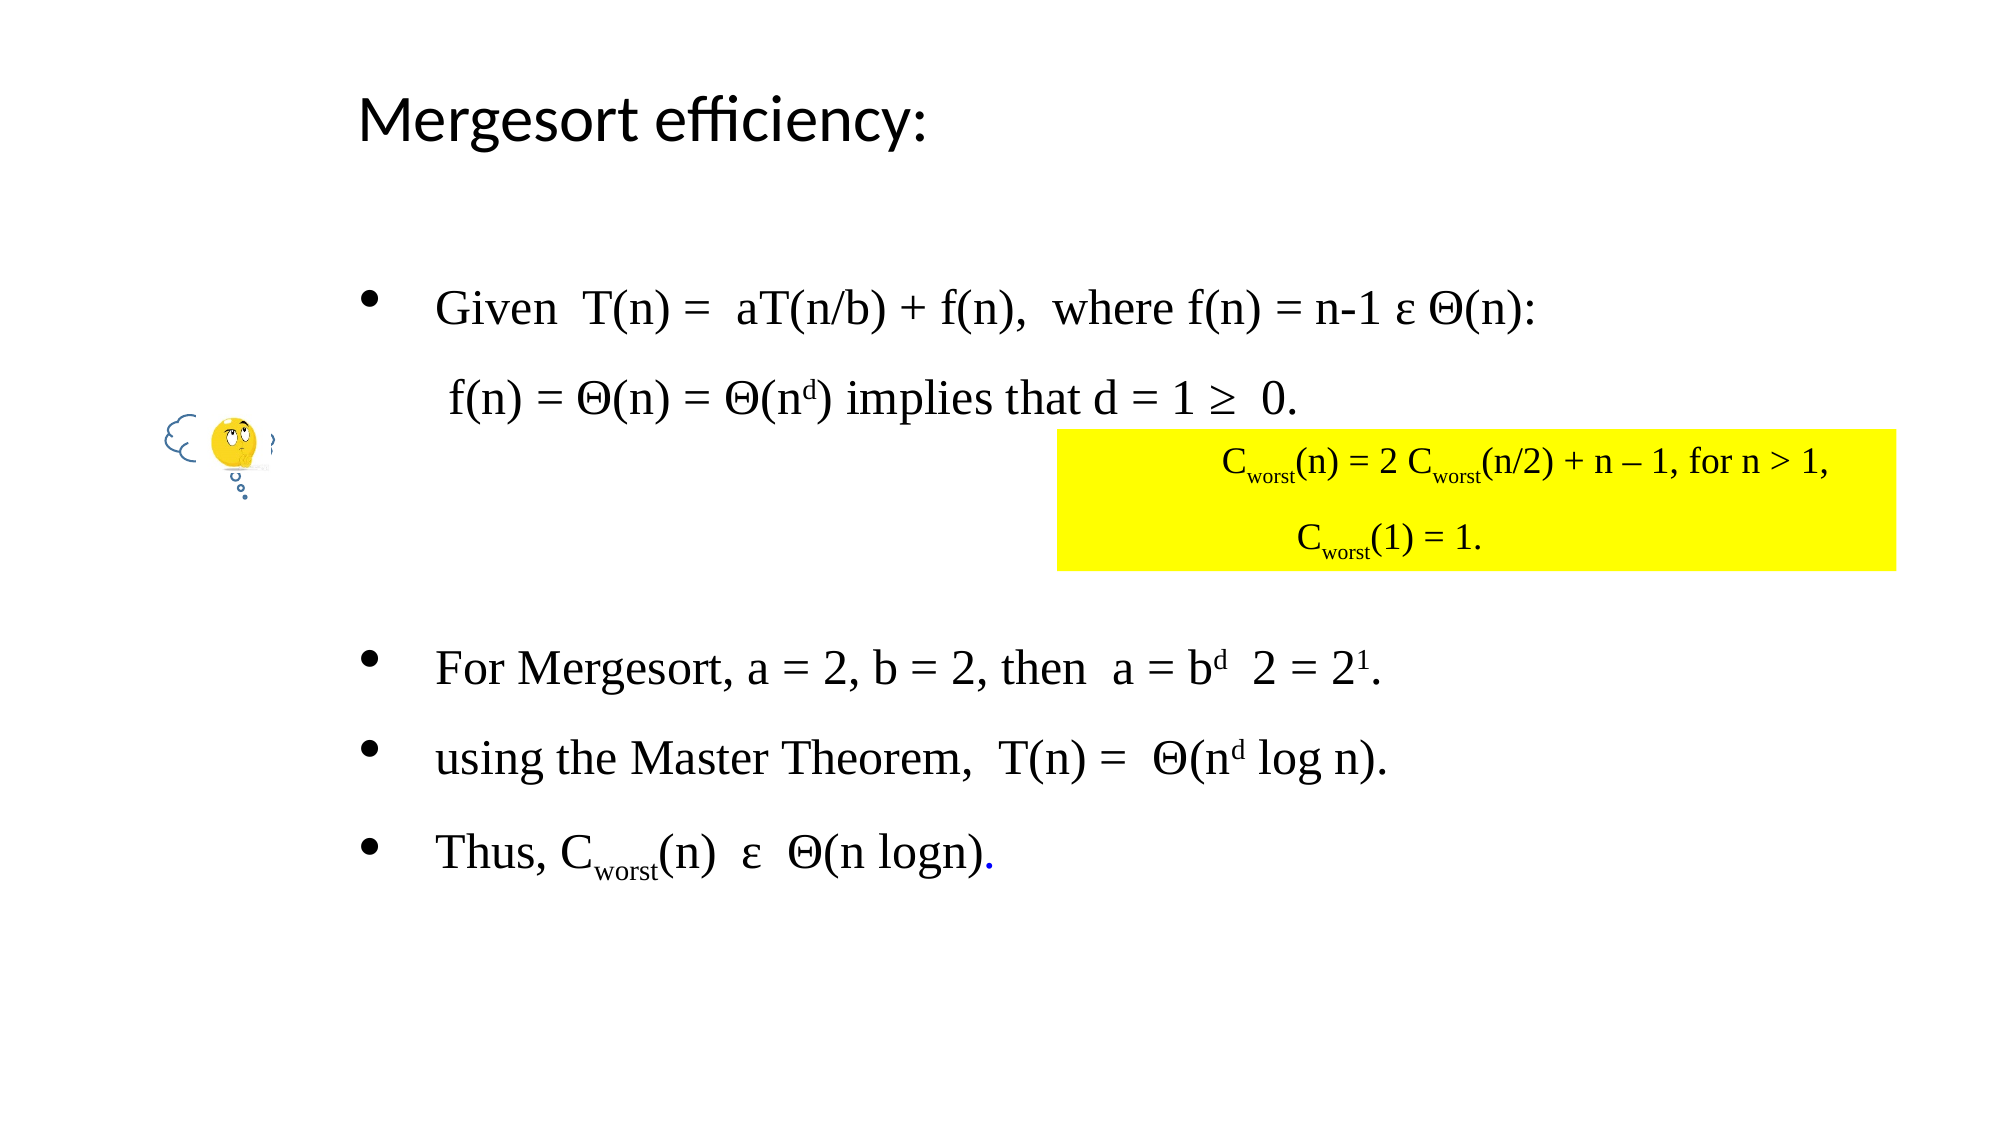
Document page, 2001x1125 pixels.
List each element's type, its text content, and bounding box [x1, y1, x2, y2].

text_box Mergesort efficiency: [342, 55, 961, 163]
text_box [164, 414, 196, 463]
text_box [236, 484, 245, 493]
text_box [271, 433, 276, 456]
text_box [230, 473, 242, 482]
text_box Cworst(n) = 2 Cworst(n/2) + n – 1, for n > 1, Cworst(1) = 1. [1057, 429, 1897, 572]
picture [196, 414, 271, 473]
